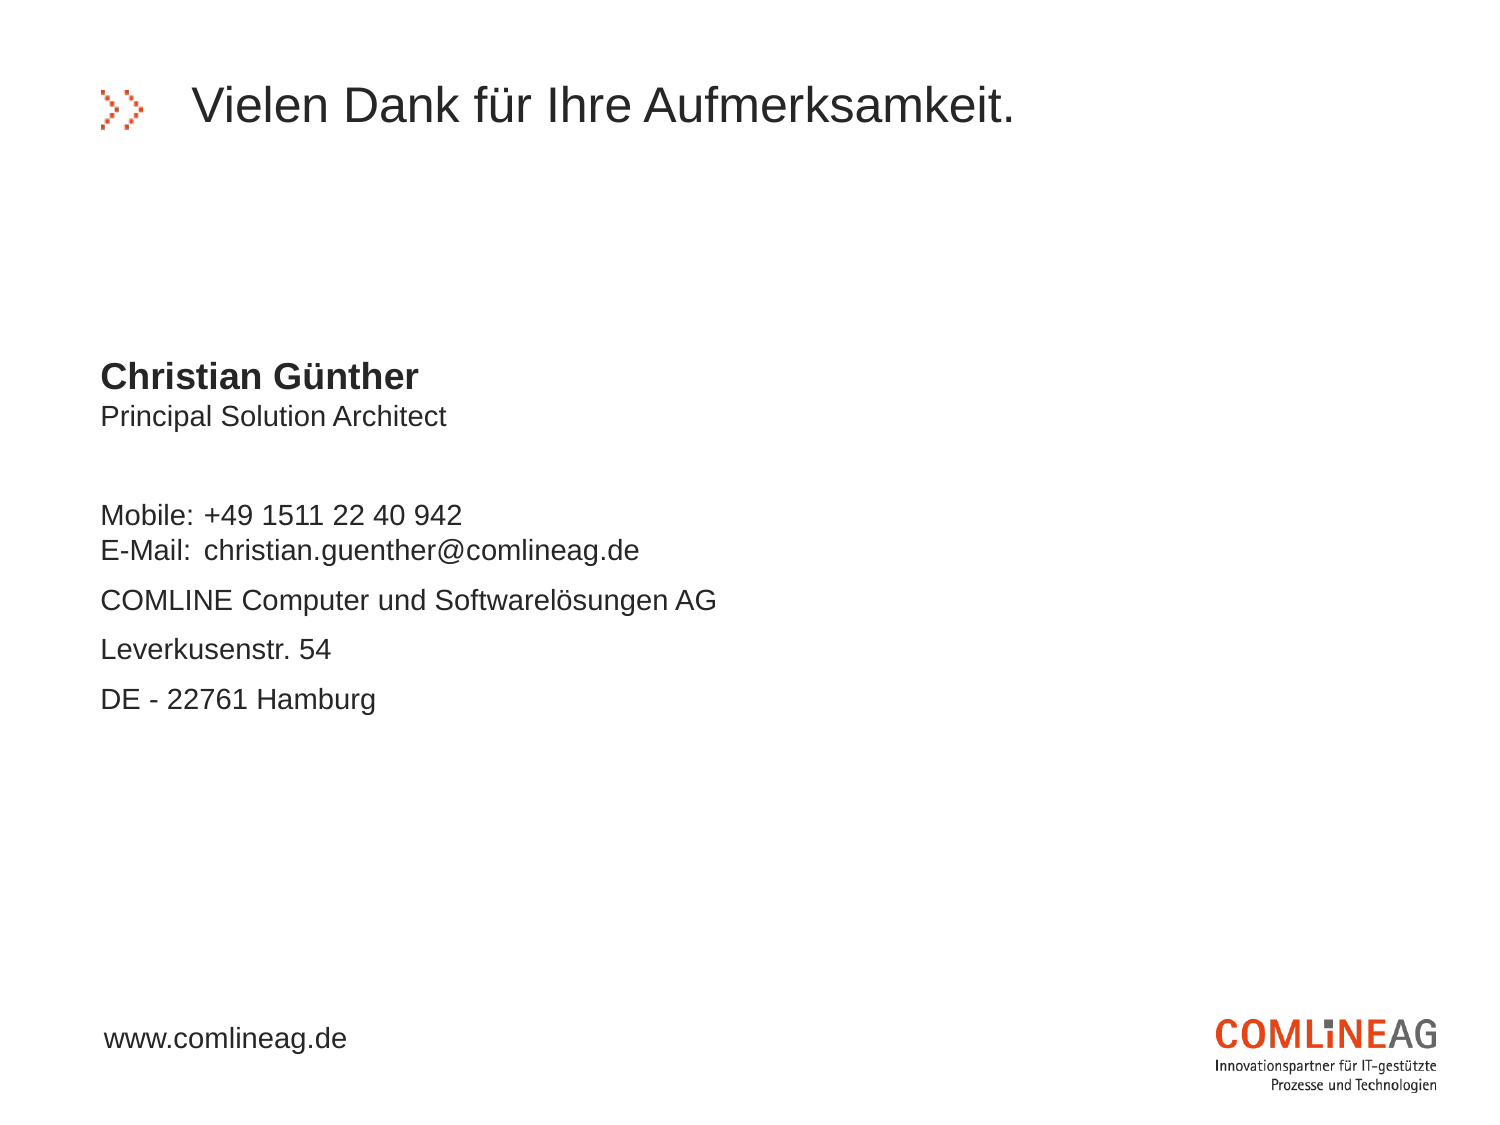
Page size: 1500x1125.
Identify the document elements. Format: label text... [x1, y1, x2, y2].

text_box Christian Günther Principal Solution Architect Mobile: +49 1511 22 40 942 E-Mail: christian.guenther@comlineag.de COMLINE Computer und Softwarelösungen AG Leverkusenstr. 54 DE - 22761 Hamburg [85, 345, 760, 810]
title Vielen Dank für Ihre Aufmerksamkeit. [176, 58, 1442, 148]
text_box www.comlineag.de [89, 1012, 506, 1084]
picture [1216, 1019, 1436, 1093]
picture [101, 90, 143, 130]
